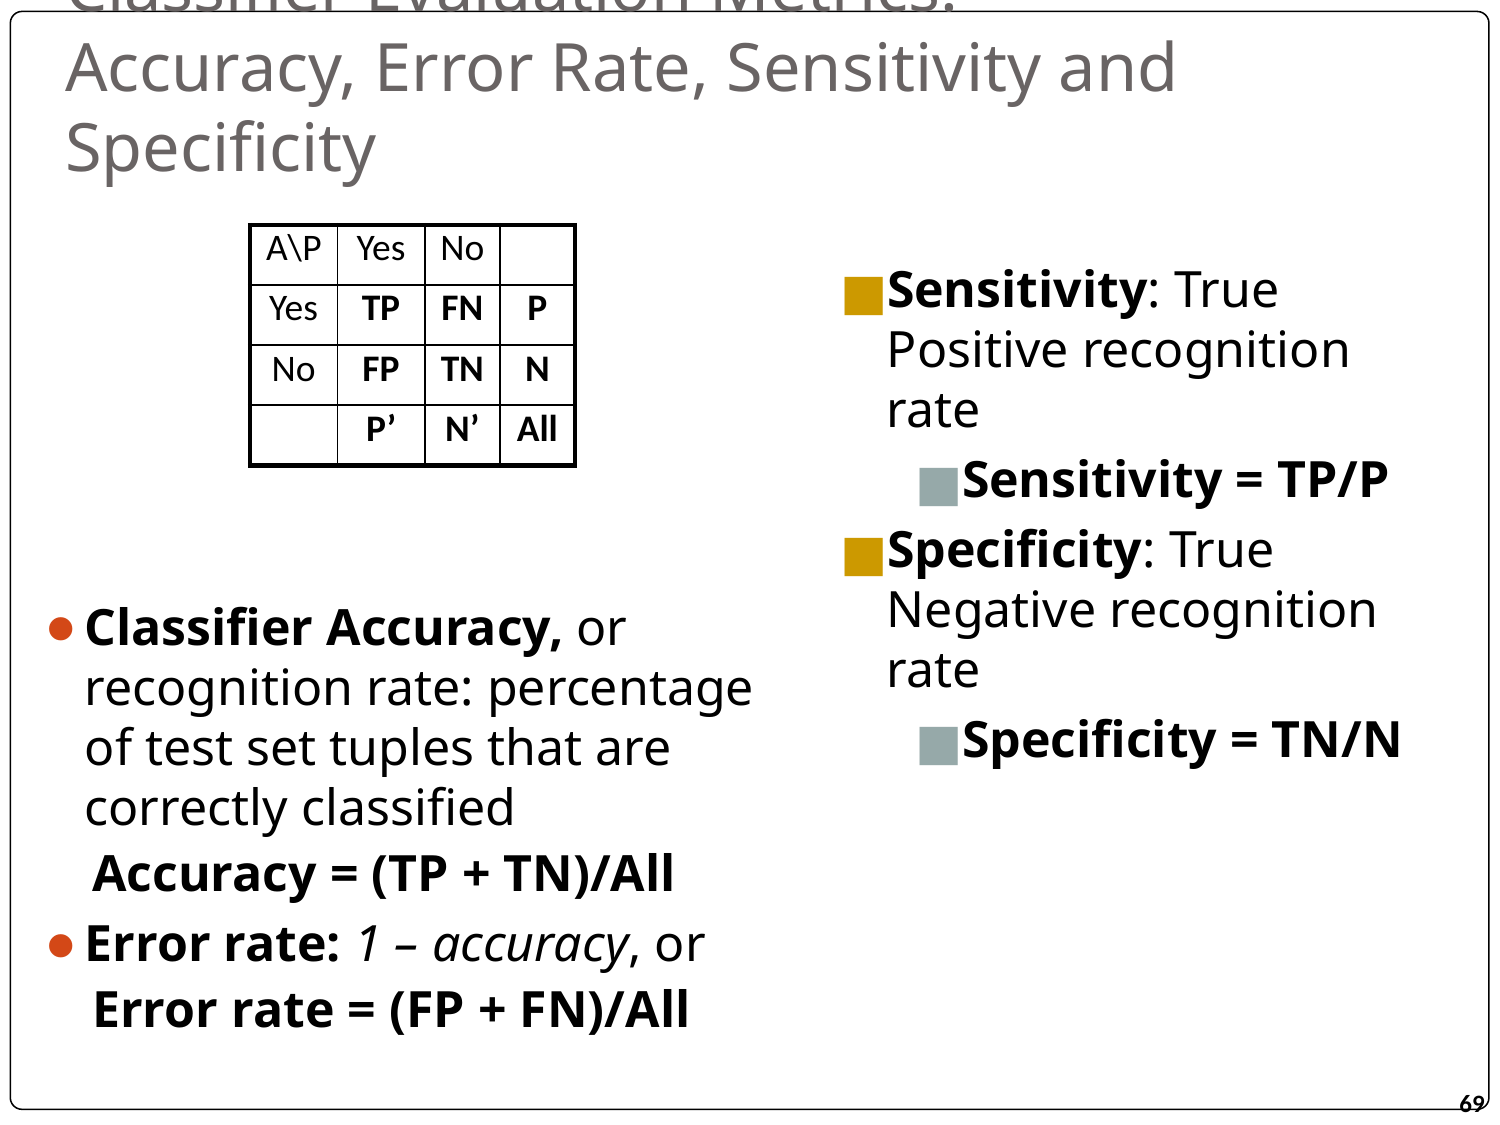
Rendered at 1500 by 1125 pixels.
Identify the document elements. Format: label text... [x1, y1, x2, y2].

table_header Yes [338, 227, 424, 284]
text_box ‹#› [1187, 1062, 1500, 1125]
text_box Sensitivity: True Positive recognition rate Sensitivity = TP/P Specificity: True Negative recognition rate Specificity = TN/N [825, 249, 1450, 713]
table_cell TP [338, 286, 424, 344]
list Classifier Accuracy, or recognition rate: percentage of test set tuples that are correctly classified Accuracy = (TP + TN)/All Error rate: 1 – accuracy, or Error rate = (FP + FN)/All [24, 587, 800, 1025]
table_cell [252, 406, 337, 463]
table_cell Yes [252, 286, 337, 344]
table_cell TN [426, 346, 499, 404]
table_cell P [501, 286, 573, 344]
table_cell All [501, 406, 573, 463]
table_cell N’ [426, 406, 499, 463]
table_cell P’ [338, 406, 424, 463]
table_header No [426, 227, 499, 284]
table_cell No [252, 346, 337, 404]
table_cell FP [338, 346, 424, 404]
table_header [501, 227, 573, 284]
title Classifier Evaluation Metrics: Accuracy, Error Rate, Sensitivity and Specificity [50, 37, 1429, 200]
table_cell FN [426, 286, 499, 344]
table_cell N [501, 346, 573, 404]
table_header A\P [252, 227, 337, 284]
